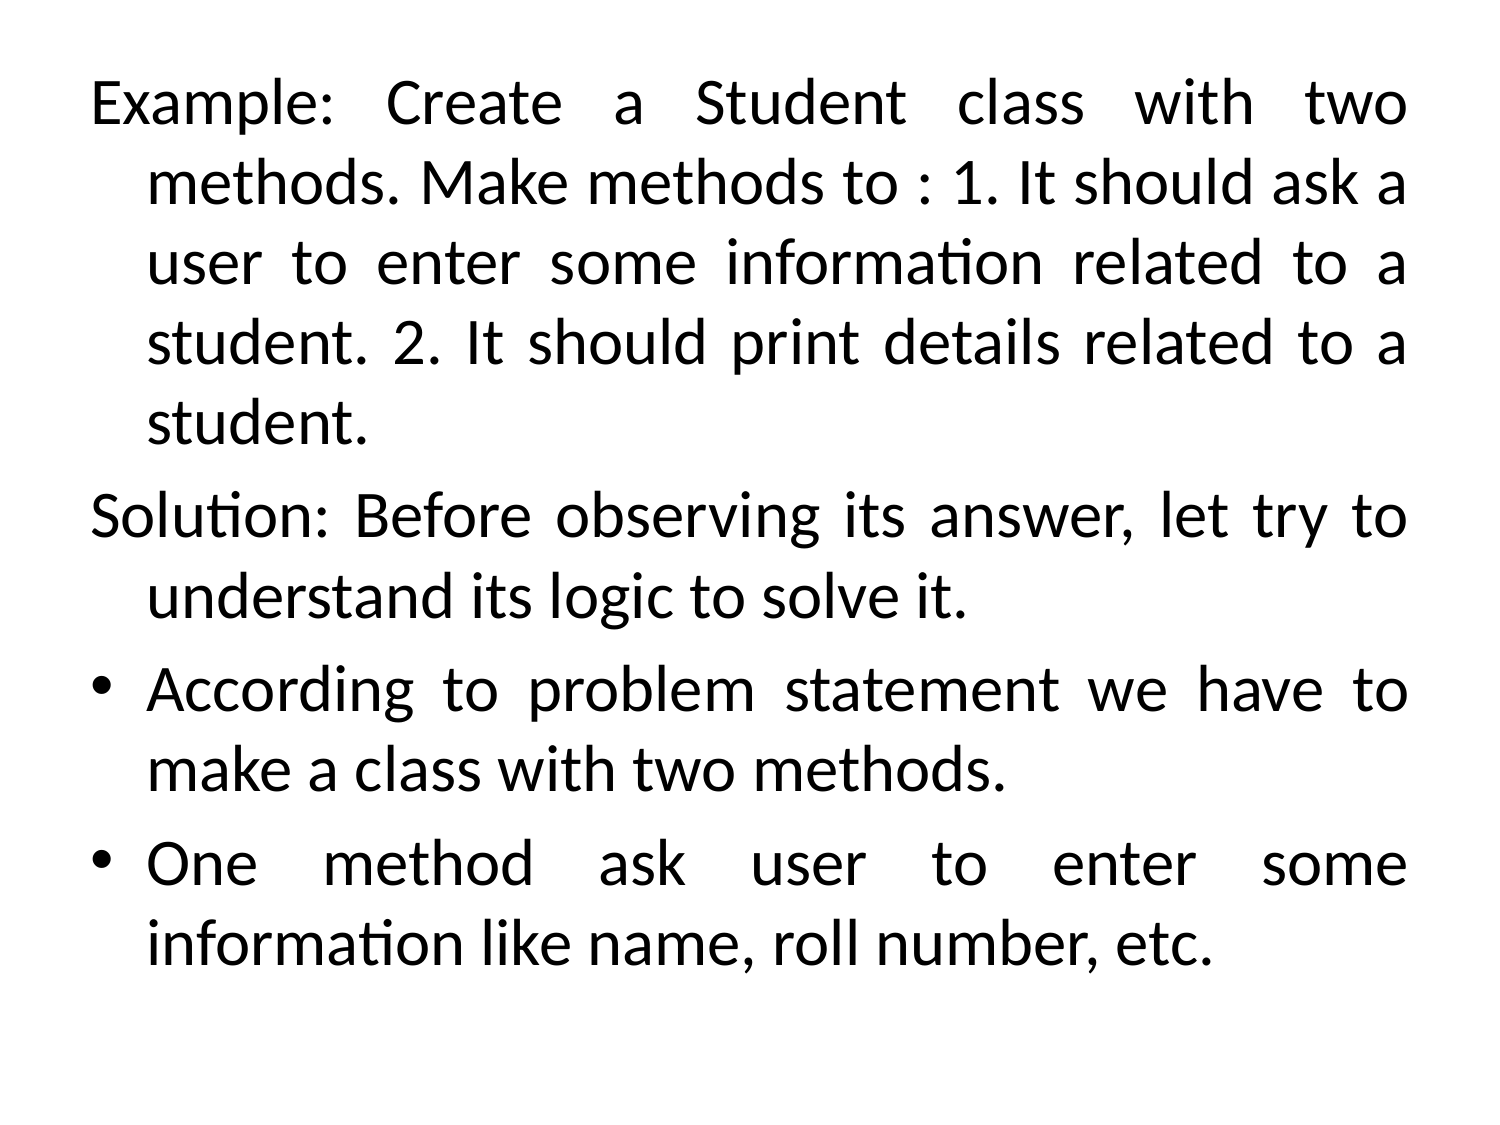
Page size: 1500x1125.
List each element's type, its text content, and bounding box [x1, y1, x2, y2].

list Example: Create a Student class with two methods. Make methods to : 1. It should ask a user to enter some information related to a student. 2. It should print details related to a student. Solution: Before observing its answer, let try to understand its logic to solve it. According to problem statement we have to make a class with two methods. One method ask user to enter some information like name, roll number, etc. [75, 50, 1425, 1075]
